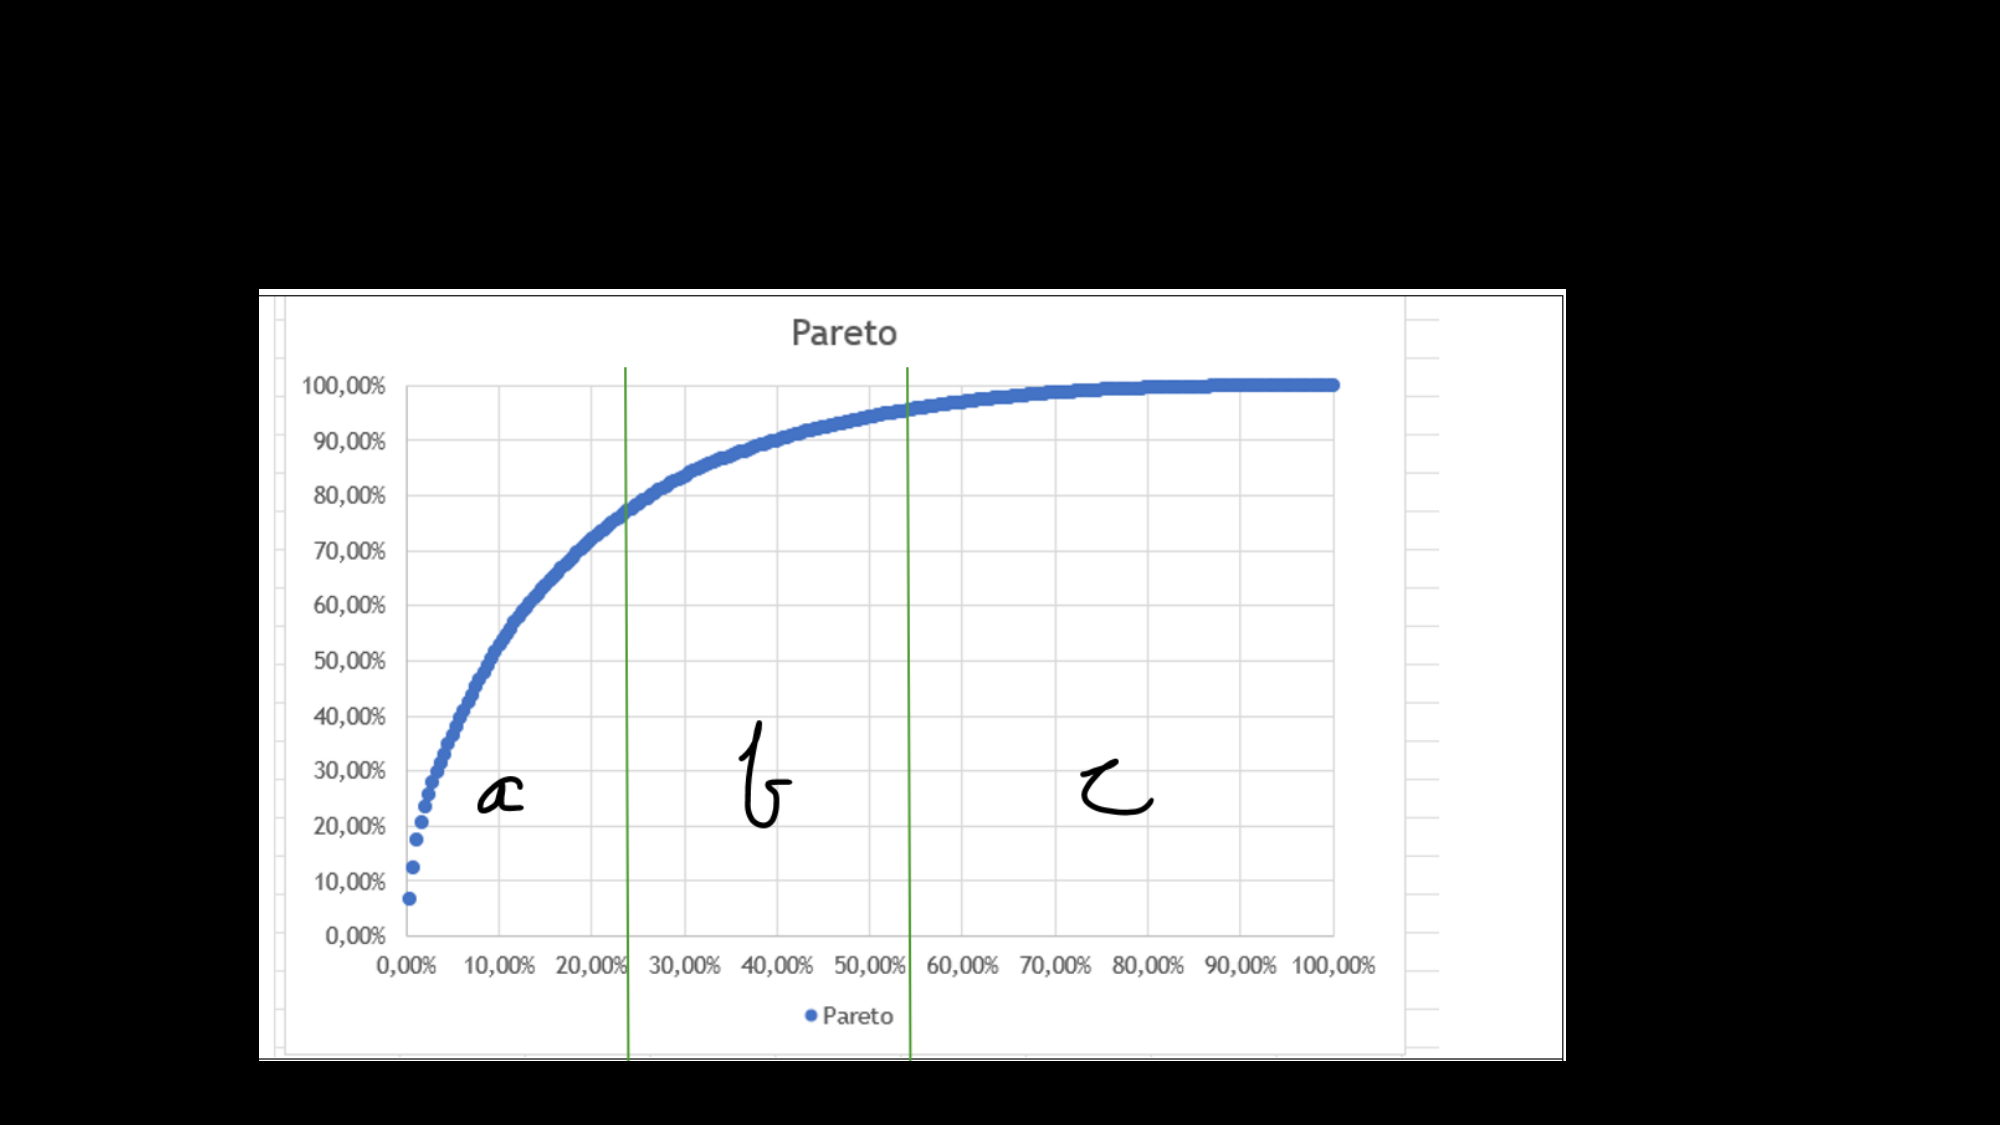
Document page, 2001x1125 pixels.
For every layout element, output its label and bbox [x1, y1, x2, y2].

list [259, 289, 1567, 1062]
